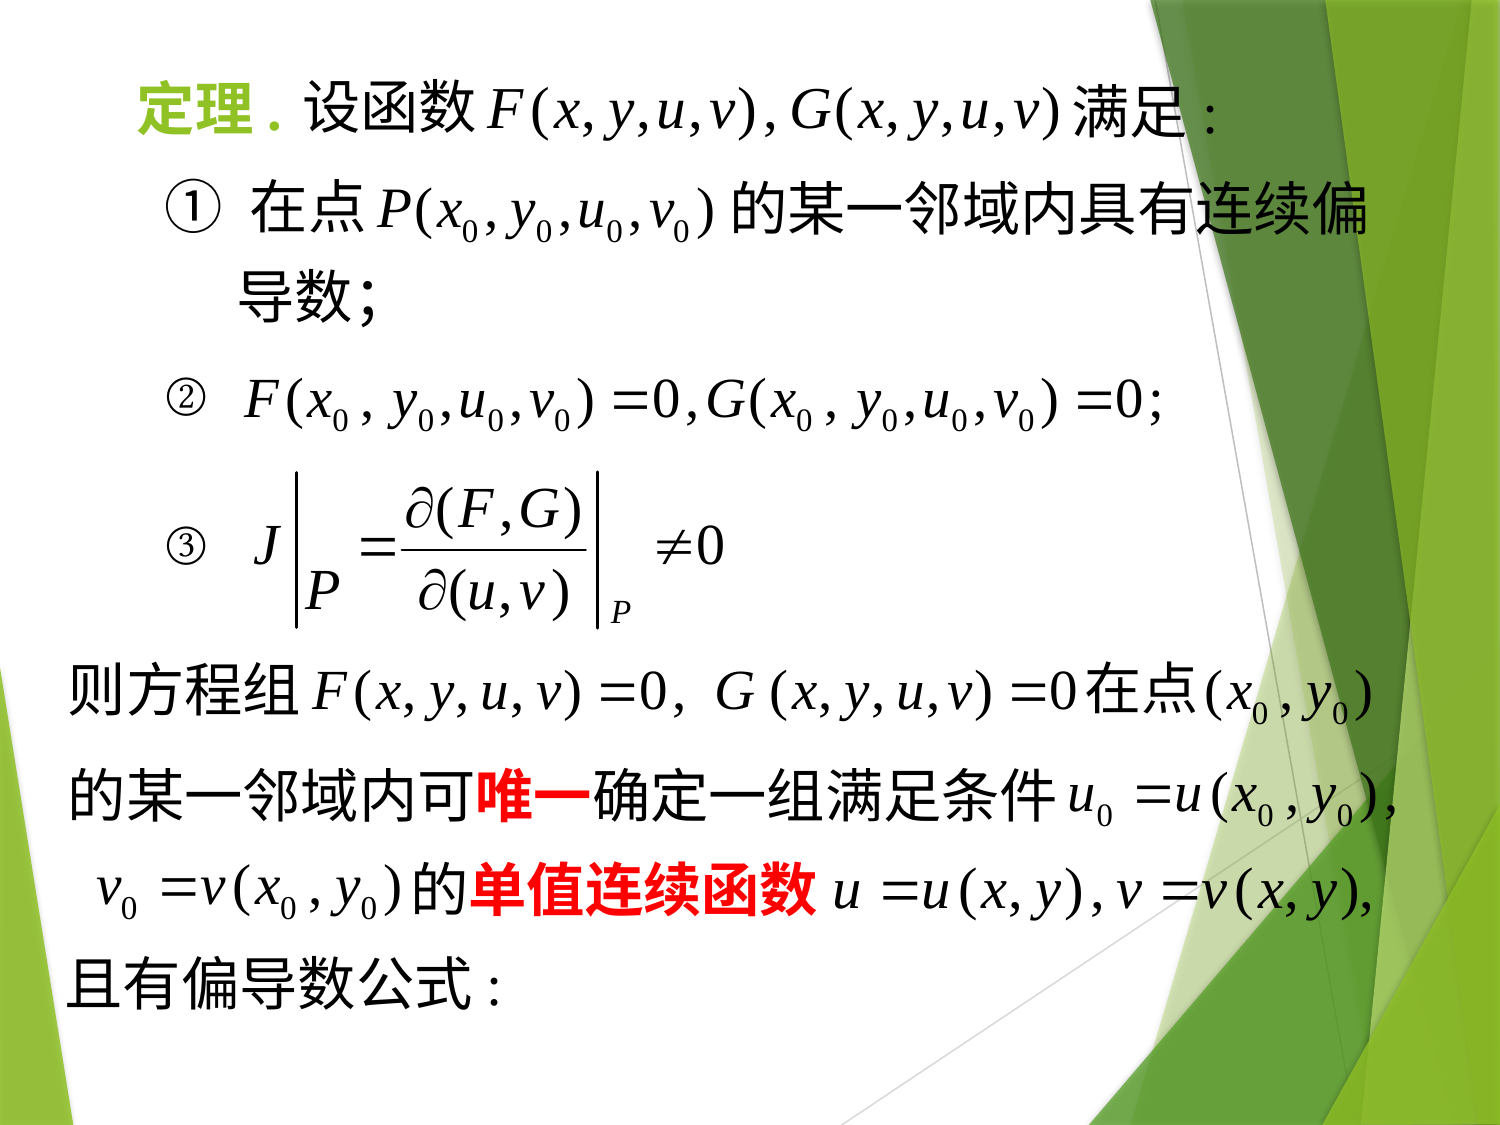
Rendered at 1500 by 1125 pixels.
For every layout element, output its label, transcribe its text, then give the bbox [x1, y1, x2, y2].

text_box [301, 652, 1386, 739]
text_box ③ [149, 498, 236, 584]
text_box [1044, 754, 1410, 841]
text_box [808, 854, 1386, 934]
text_box ① 在点 [150, 163, 400, 248]
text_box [87, 846, 415, 935]
text_box 的单值连续函数 [415, 846, 896, 931]
text_box 的某一邻域内具有连续偏 [714, 164, 1440, 250]
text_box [241, 457, 737, 643]
text_box ② [150, 350, 263, 435]
title 定理. [121, 64, 347, 165]
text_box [233, 360, 1176, 447]
text_box 导数； [222, 252, 620, 338]
text_box 设函数 [287, 62, 525, 148]
text_box 则方程组 [53, 645, 298, 730]
text_box 的某一邻域内可唯一确定一组满足条件 [53, 751, 1091, 837]
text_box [476, 73, 1075, 154]
text_box 且有偏导数公式: [49, 939, 563, 1025]
text_box 满足: [1057, 67, 1295, 153]
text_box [366, 170, 726, 257]
